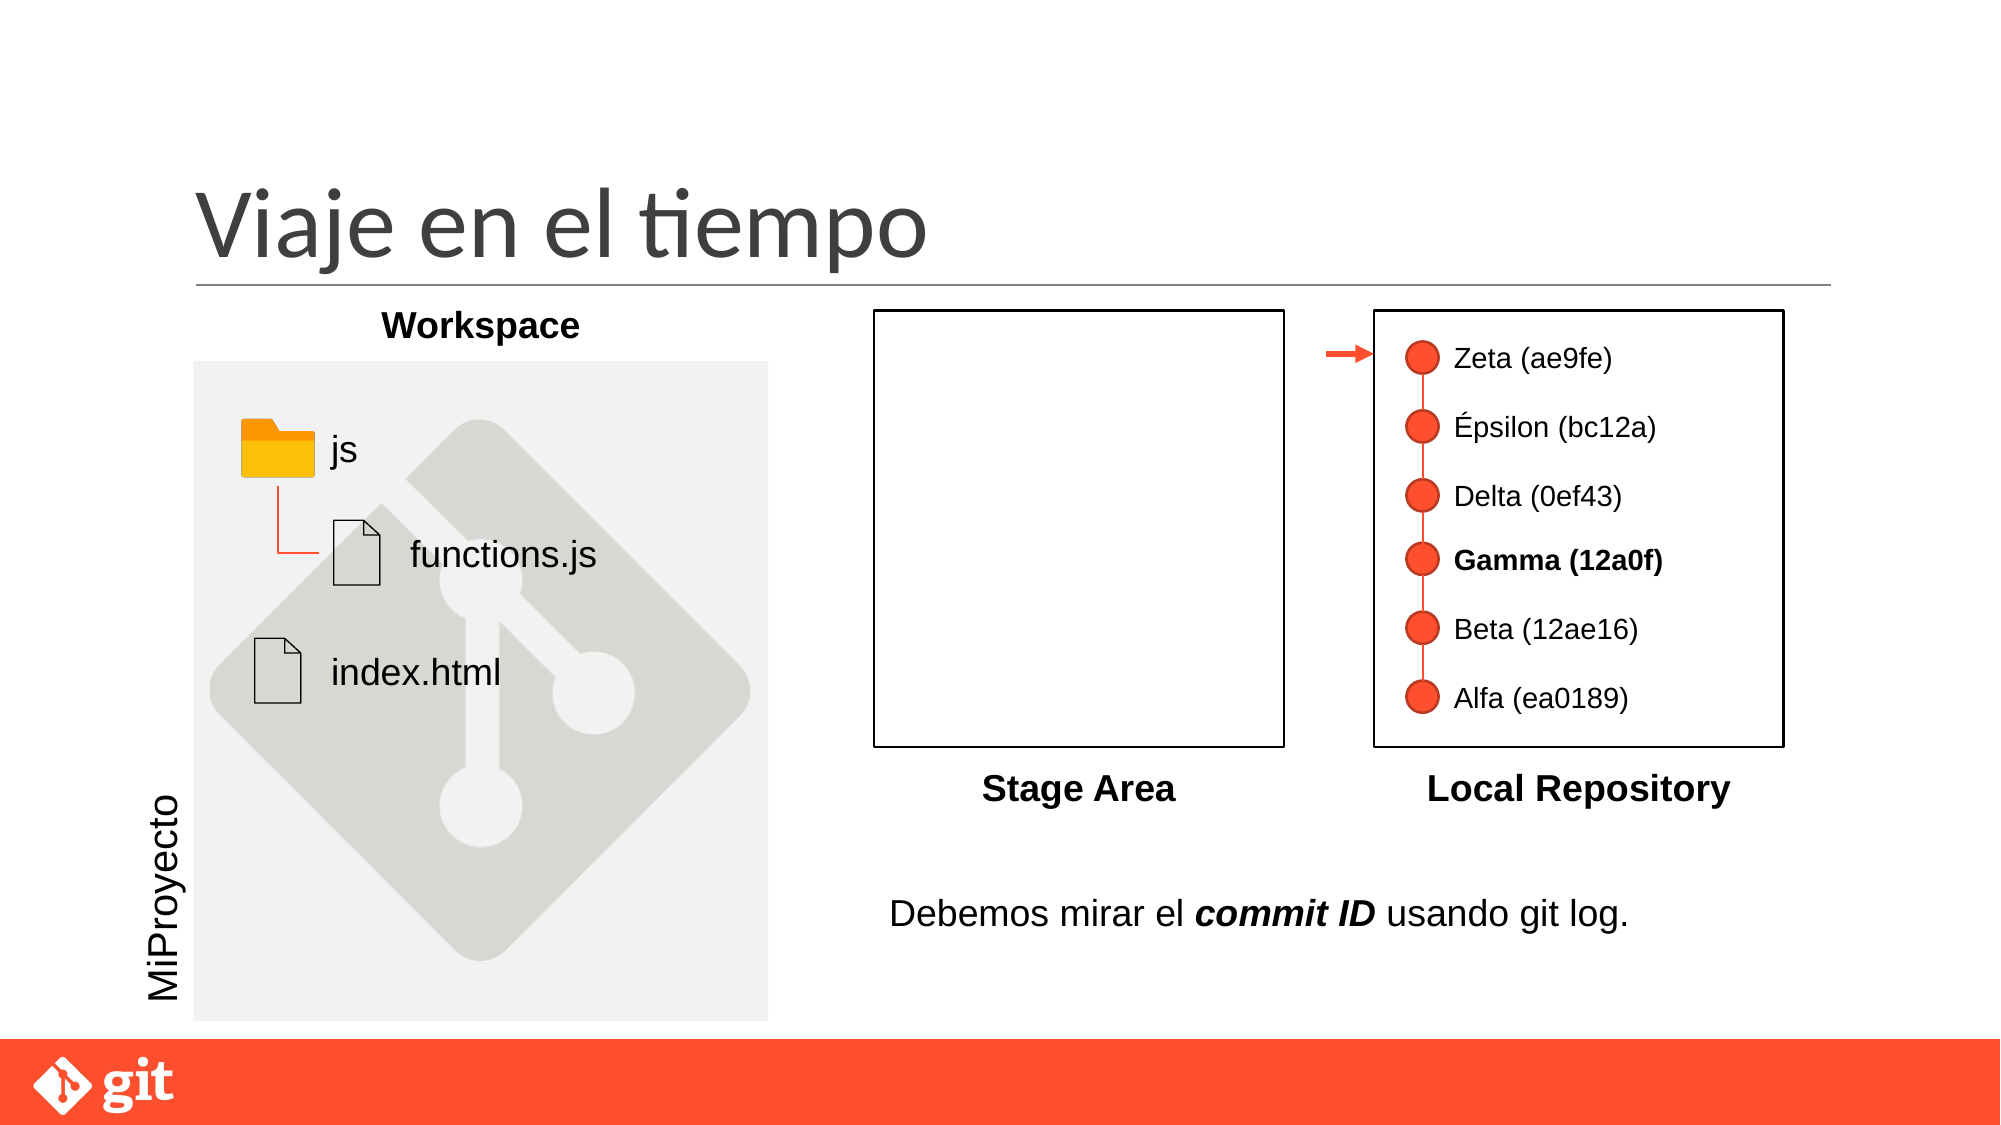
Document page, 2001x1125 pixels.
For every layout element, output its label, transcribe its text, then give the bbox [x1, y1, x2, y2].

text_box Gamma (12a0f) [1438, 533, 1733, 584]
text_box [1406, 341, 1438, 374]
text_box MiProyecto [127, 777, 193, 1021]
text_box [1406, 543, 1438, 575]
text_box [193, 360, 769, 1021]
text_box [1406, 612, 1438, 644]
text_box [874, 310, 1284, 748]
text_box [1406, 479, 1438, 512]
text_box [1406, 681, 1438, 713]
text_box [264, 498, 332, 540]
text_box Delta (0ef43) [1438, 470, 1733, 521]
text_box Debemos mirar el commit ID usando git log. [874, 881, 1741, 942]
text_box [1373, 310, 1784, 748]
text_box Workspace [275, 293, 686, 354]
picture [209, 409, 772, 962]
text_box Épsilon (bc12a) [1438, 401, 1733, 452]
text_box Zeta (ae9fe) [1438, 332, 1733, 383]
text_box Stage Area [874, 756, 1284, 816]
text_box Local Repository [1373, 756, 1784, 816]
picture [27, 1053, 181, 1119]
title Viaje en el tiempo [180, 47, 1830, 285]
text_box [1406, 411, 1438, 443]
text_box Alfa (ea0189) [1438, 671, 1733, 722]
text_box Beta (12ae16) [1438, 602, 1733, 653]
